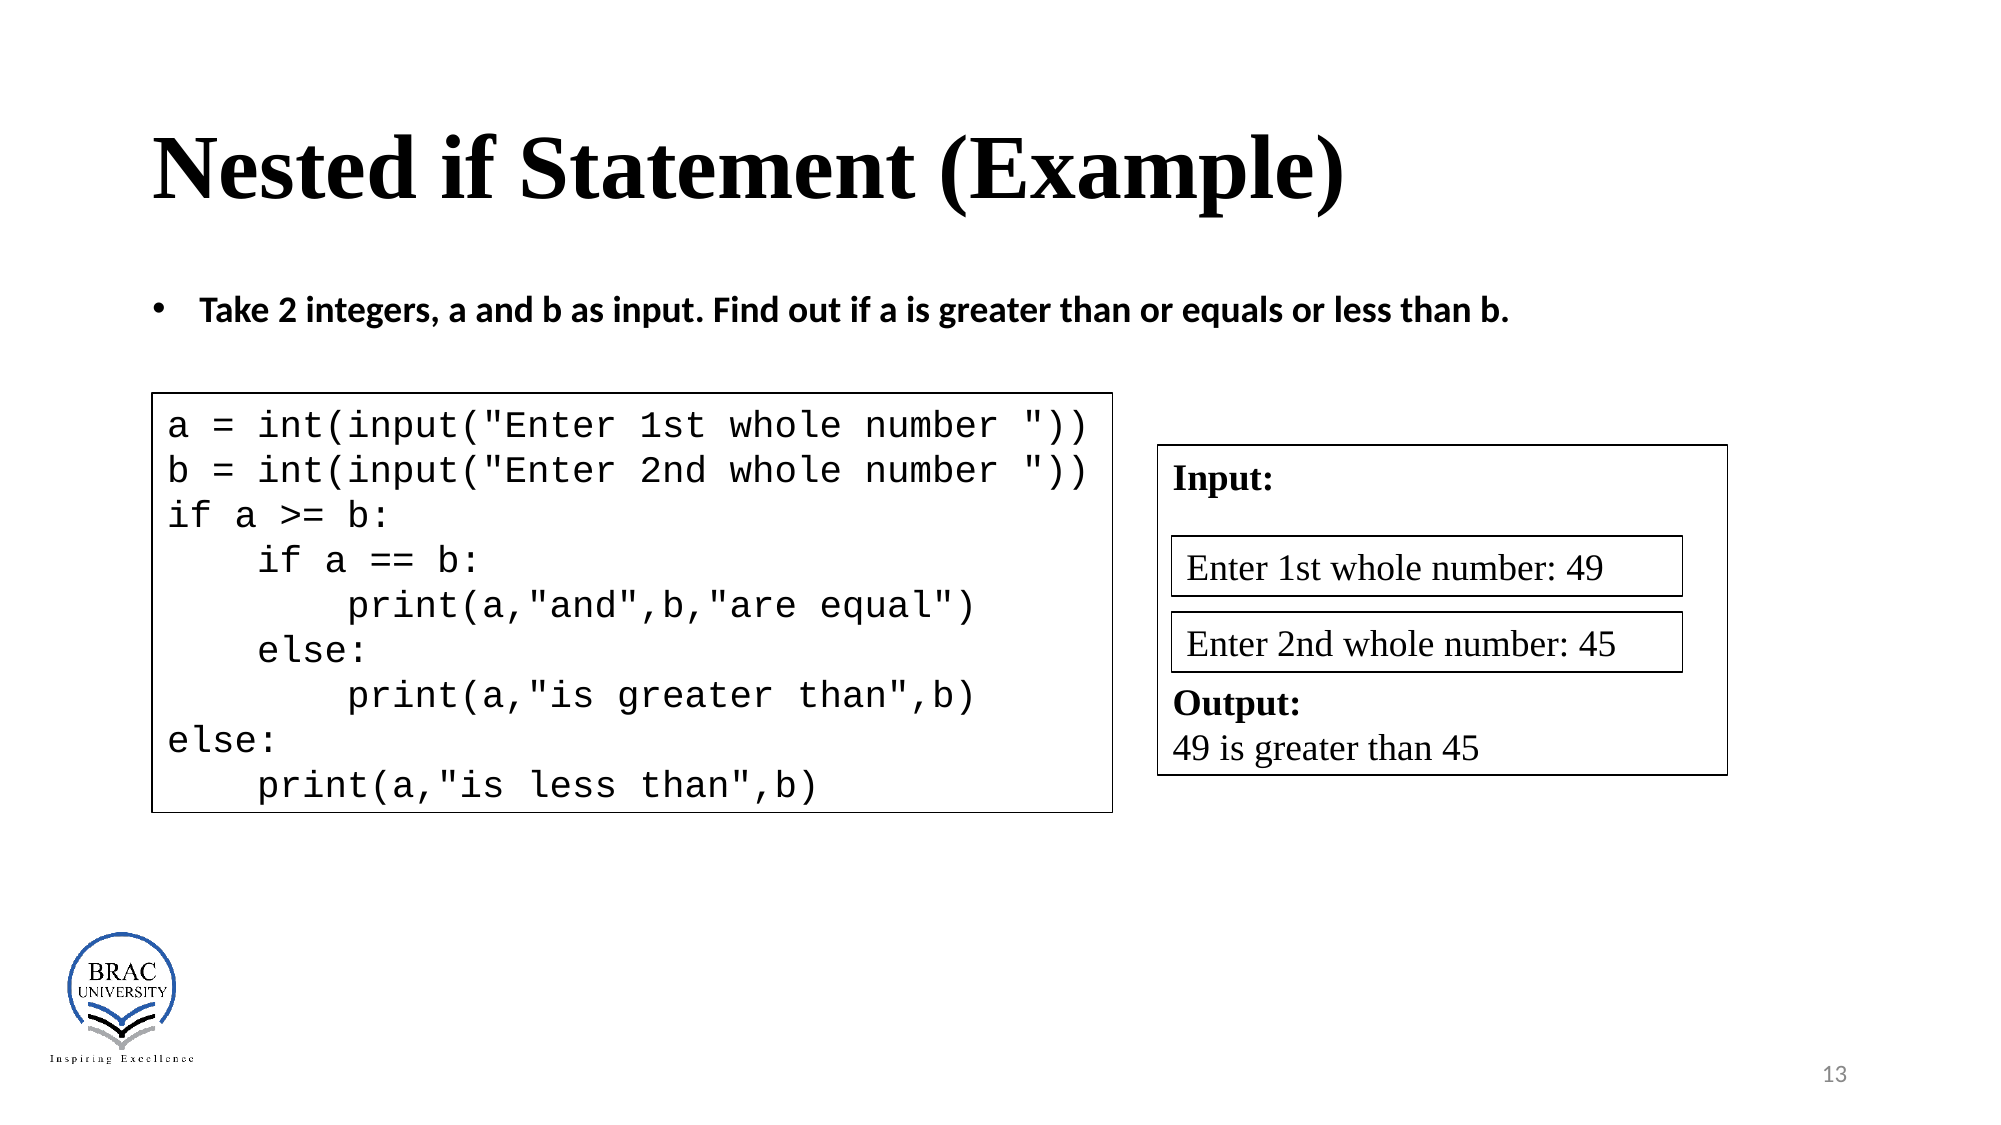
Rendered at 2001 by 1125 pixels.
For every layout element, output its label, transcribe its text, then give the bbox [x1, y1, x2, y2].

text_box Input: Output: 49 is greater than 45 [1157, 445, 1728, 776]
text_box Enter 2nd whole number: 45 [1171, 611, 1683, 672]
slide_number ‹#› [1412, 1042, 1863, 1103]
text_box Enter 1st whole number: 49 [1171, 535, 1683, 596]
text_box Take 2 integers, a and b as input. Find out if a is greater than or equals or less than b. [137, 277, 1863, 338]
title Nested if Statement (Example) [137, 59, 1863, 277]
picture [49, 932, 193, 1064]
text_box a = int(input("Enter 1st whole number ")) b = int(input("Enter 2nd whole number ")) if a >= b: if a == b: print(a,"and",b,"are equal") else: print(a,"is greater than",b) else: print(a,"is less than",b) [152, 392, 1113, 813]
